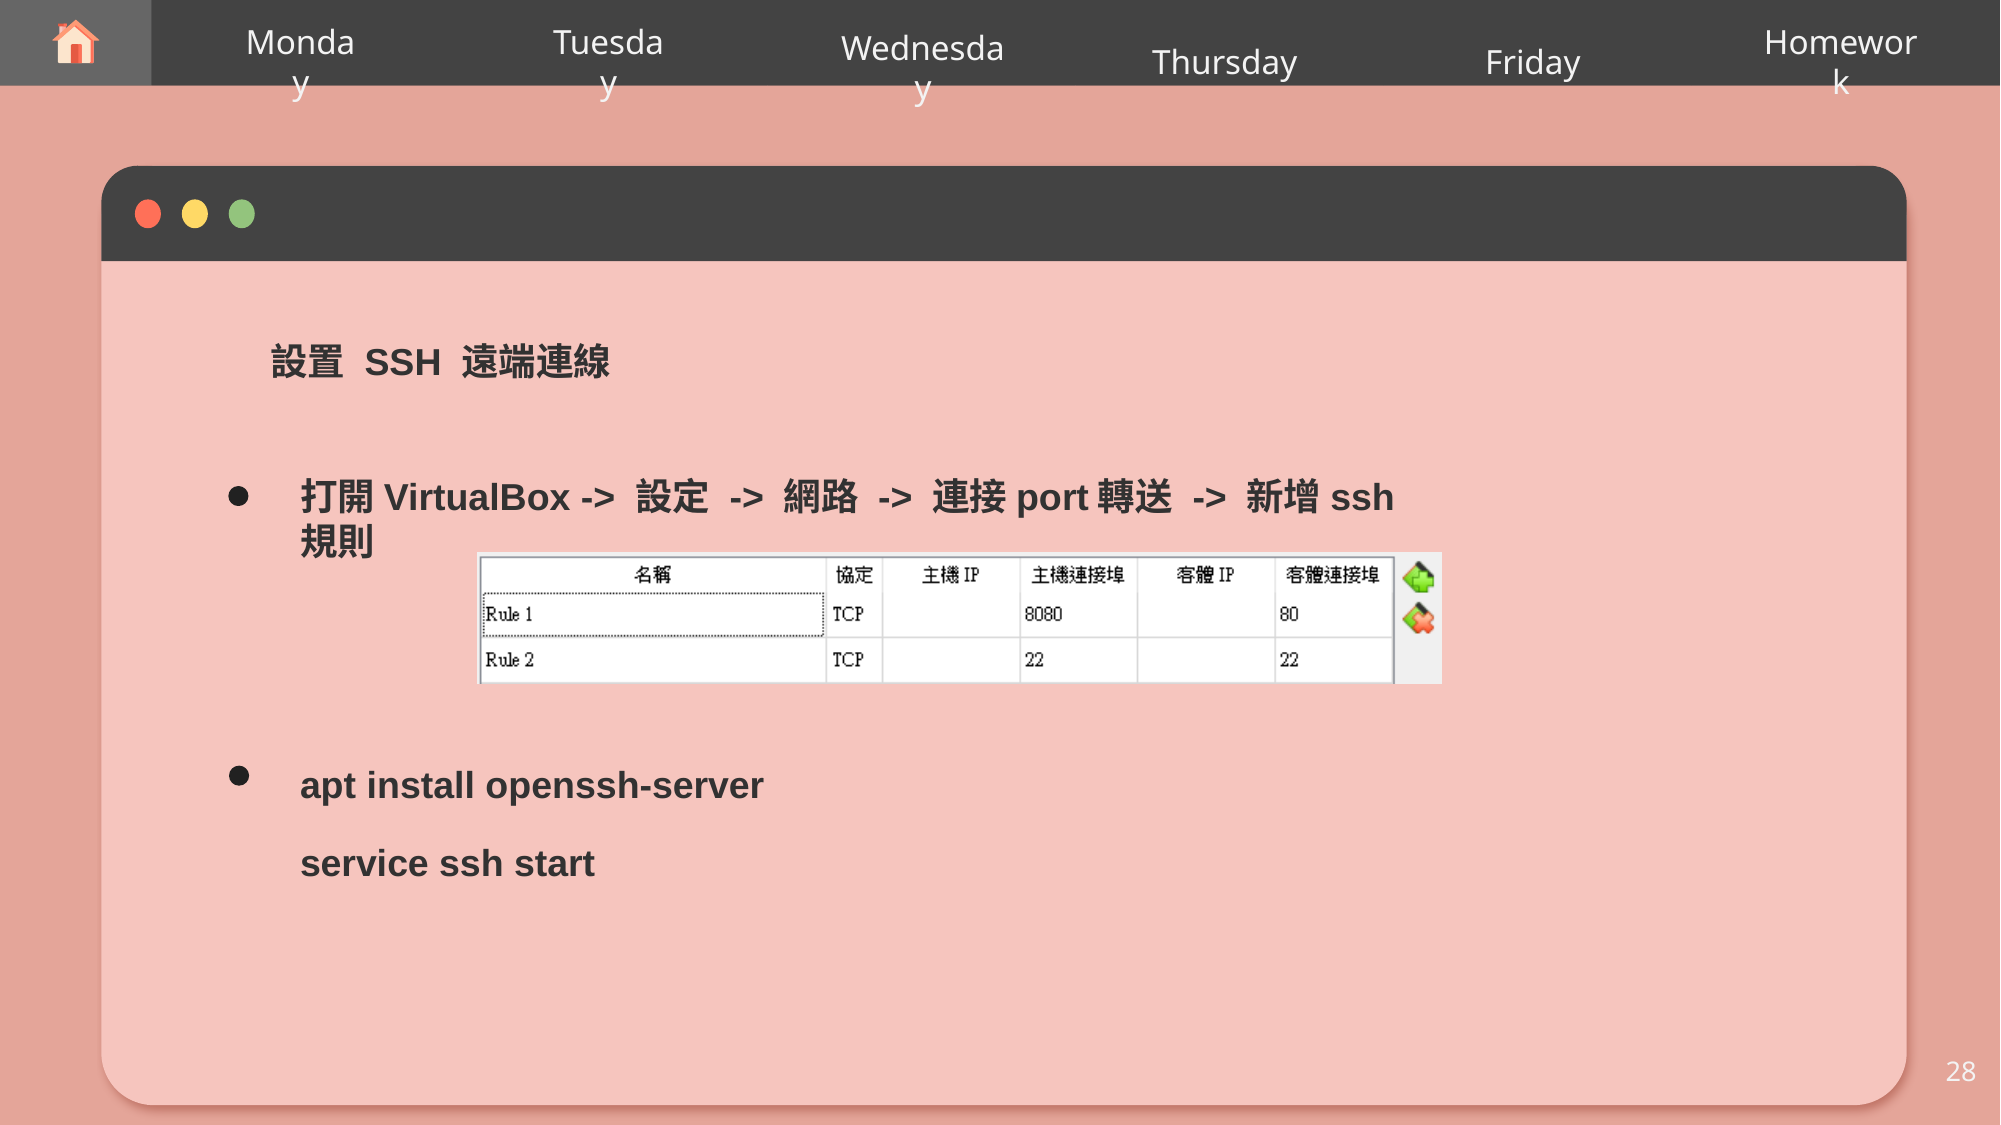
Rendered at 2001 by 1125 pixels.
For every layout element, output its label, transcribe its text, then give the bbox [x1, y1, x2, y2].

text_box [1691, 0, 2000, 86]
text_box Homework [1742, 19, 1950, 64]
text_box [767, 0, 1075, 86]
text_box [51, 19, 100, 64]
text_box [1075, 0, 1383, 86]
text_box [459, 0, 767, 86]
picture [477, 552, 1442, 684]
text_box Monday [224, 19, 387, 64]
text_box [151, 0, 459, 86]
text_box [101, 165, 1907, 1106]
slide_number 28 [1871, 1038, 1992, 1125]
text_box Wednesday [818, 19, 1038, 74]
text_box Friday [1456, 19, 1620, 64]
text_box Tuesday [532, 19, 695, 64]
text_box Thursday [1126, 19, 1334, 64]
text_box [0, 0, 152, 85]
text_box [1383, 0, 1691, 86]
